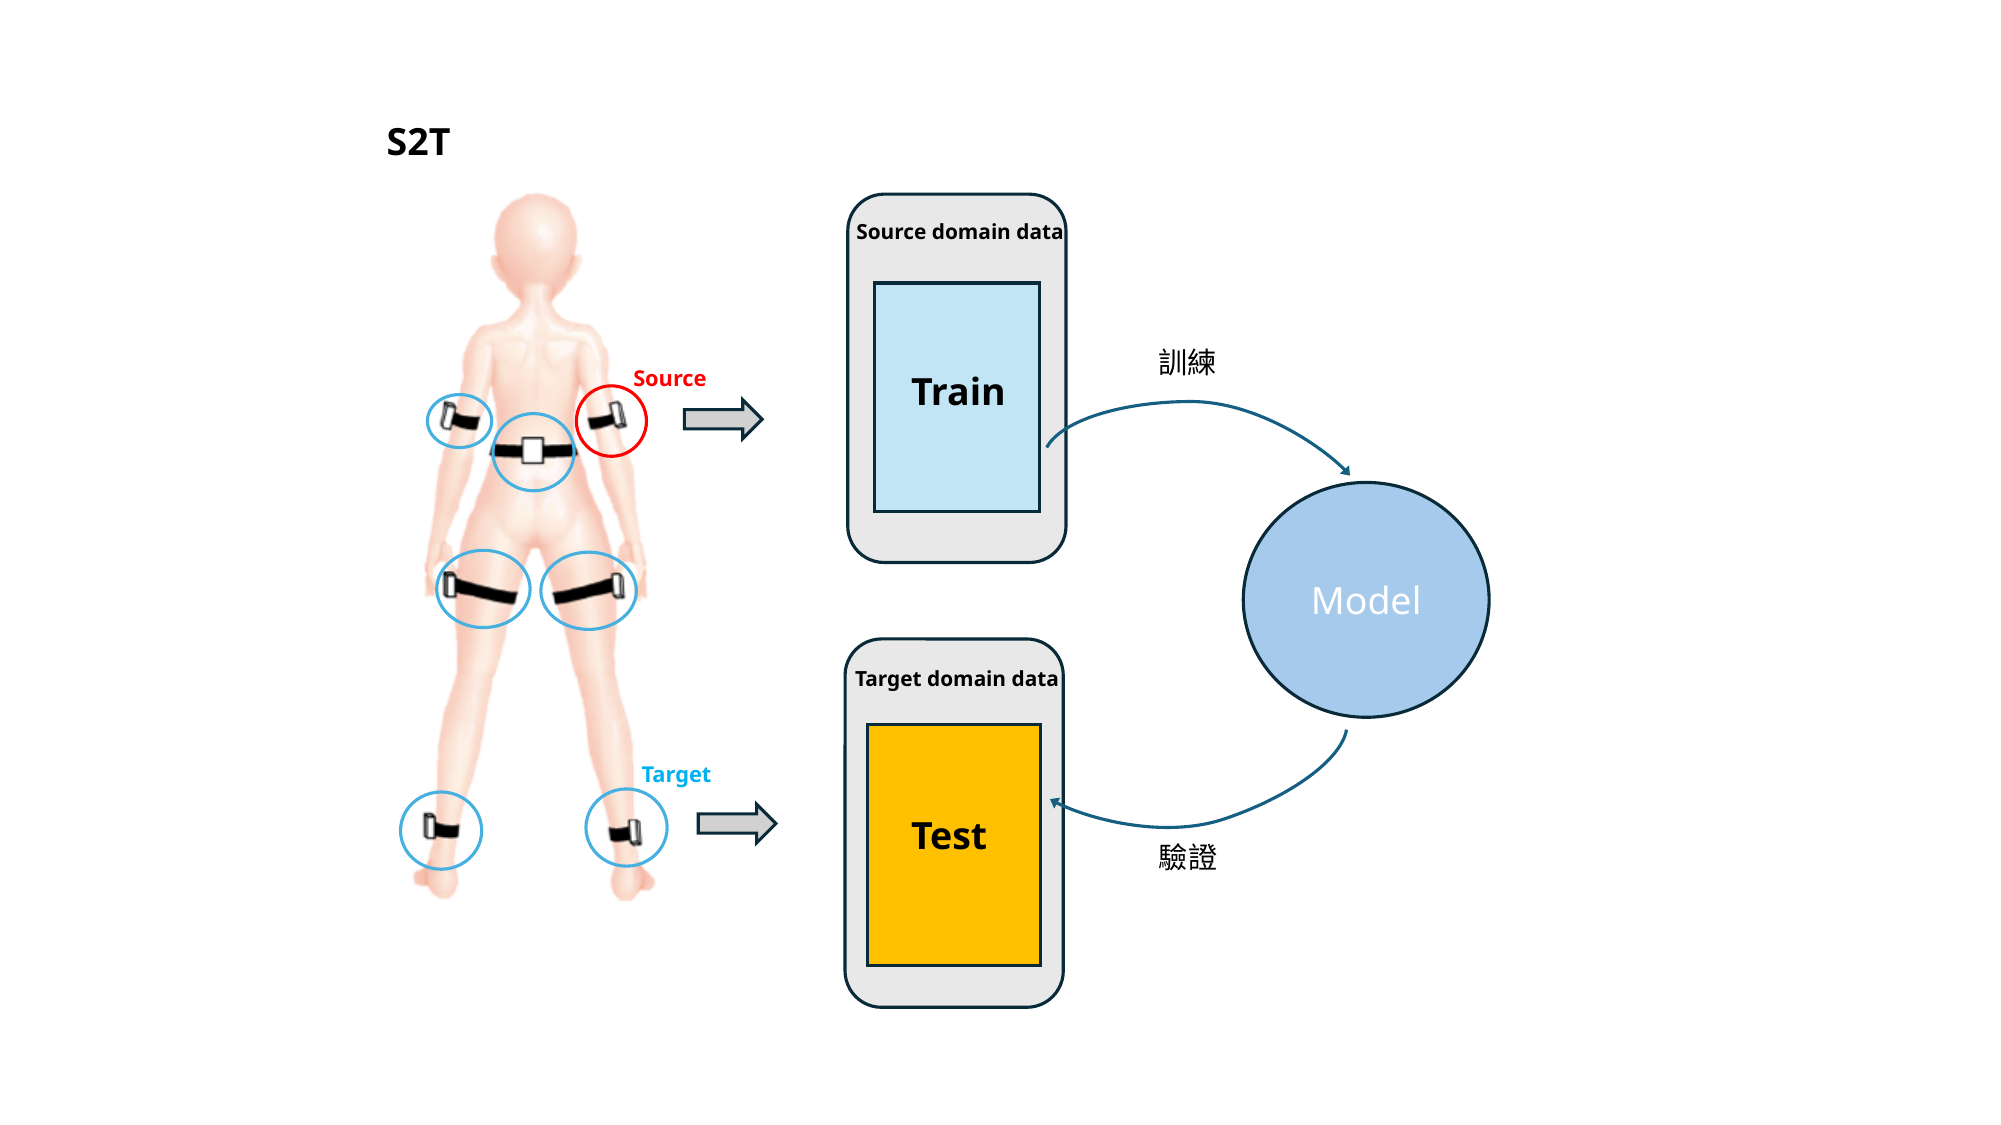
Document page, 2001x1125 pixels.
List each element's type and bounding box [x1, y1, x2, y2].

text_box [371, 110, 1490, 1008]
